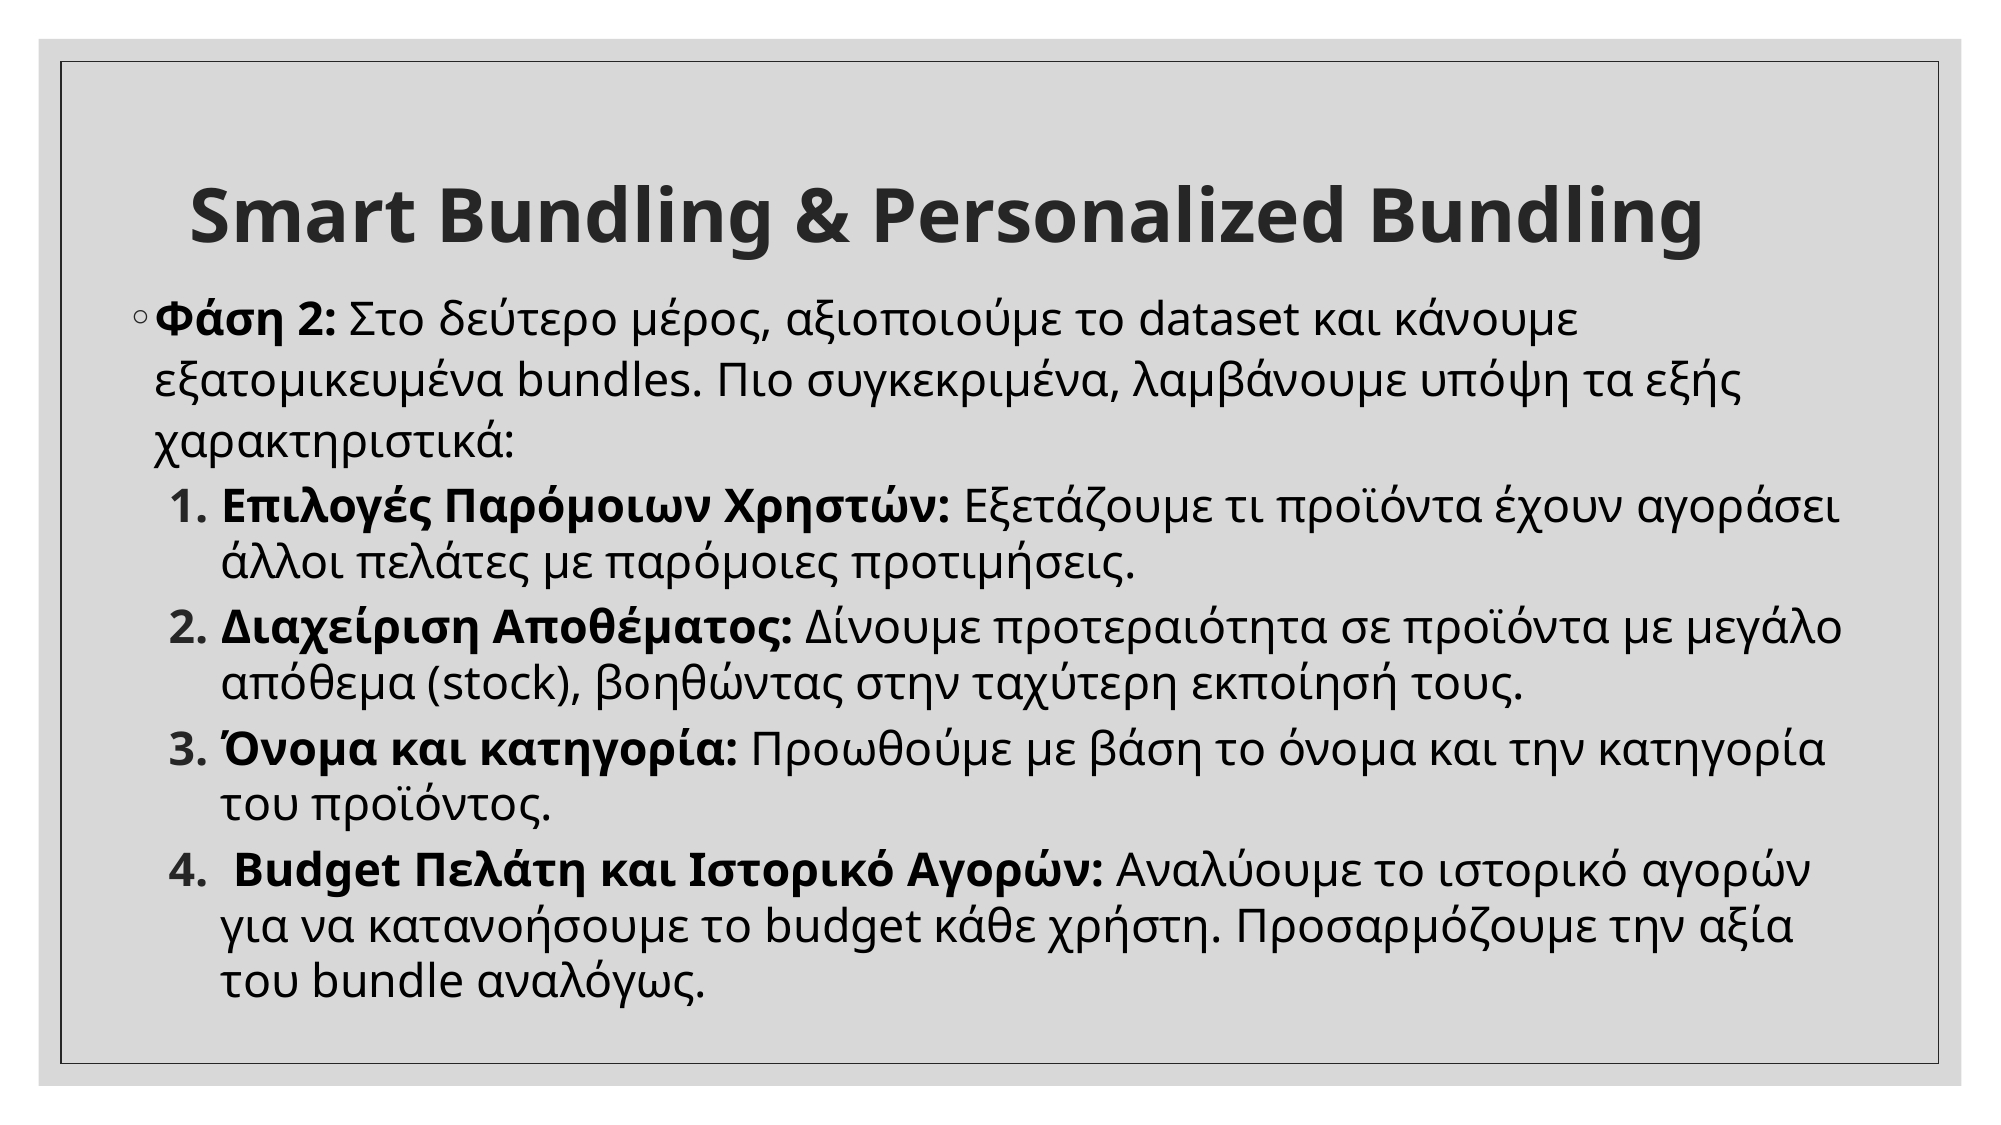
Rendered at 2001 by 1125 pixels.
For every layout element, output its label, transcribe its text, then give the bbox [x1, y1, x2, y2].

title Smart Bundling & Personalized Bundling [174, 105, 1825, 275]
list Φάση 2: Στο δεύτερο μέρος, αξιοποιούμε το dataset και κάνουμε εξατομικευμένα bundles. Πιο συγκεκριμένα, λαμβάνουμε υπόψη τα εξής χαρακτηριστικά: Επιλογές Παρόμοιων Χρηστών: Εξετάζουμε τι προϊόντα έχουν αγοράσει άλλοι πελάτες με παρόμοιες προτιμήσεις. Διαχείριση Αποθέματος: Δίνουμε προτεραιότητα σε προϊόντα με μεγάλο απόθεμα (stock), βοηθώντας στην ταχύτερη εκποίησή τους. Όνομα και κατηγορία: Προωθούμε με βάση το όνομα και την κατηγορία του προϊόντος. Budget Πελάτη και Ιστορικό Αγορών: Αναλύουμε το ιστορικό αγορών για να κατανοήσουμε το budget κάθε χρήστη. Προσαρμόζουμε την αξία του bundle αναλόγως. [111, 275, 1866, 1020]
